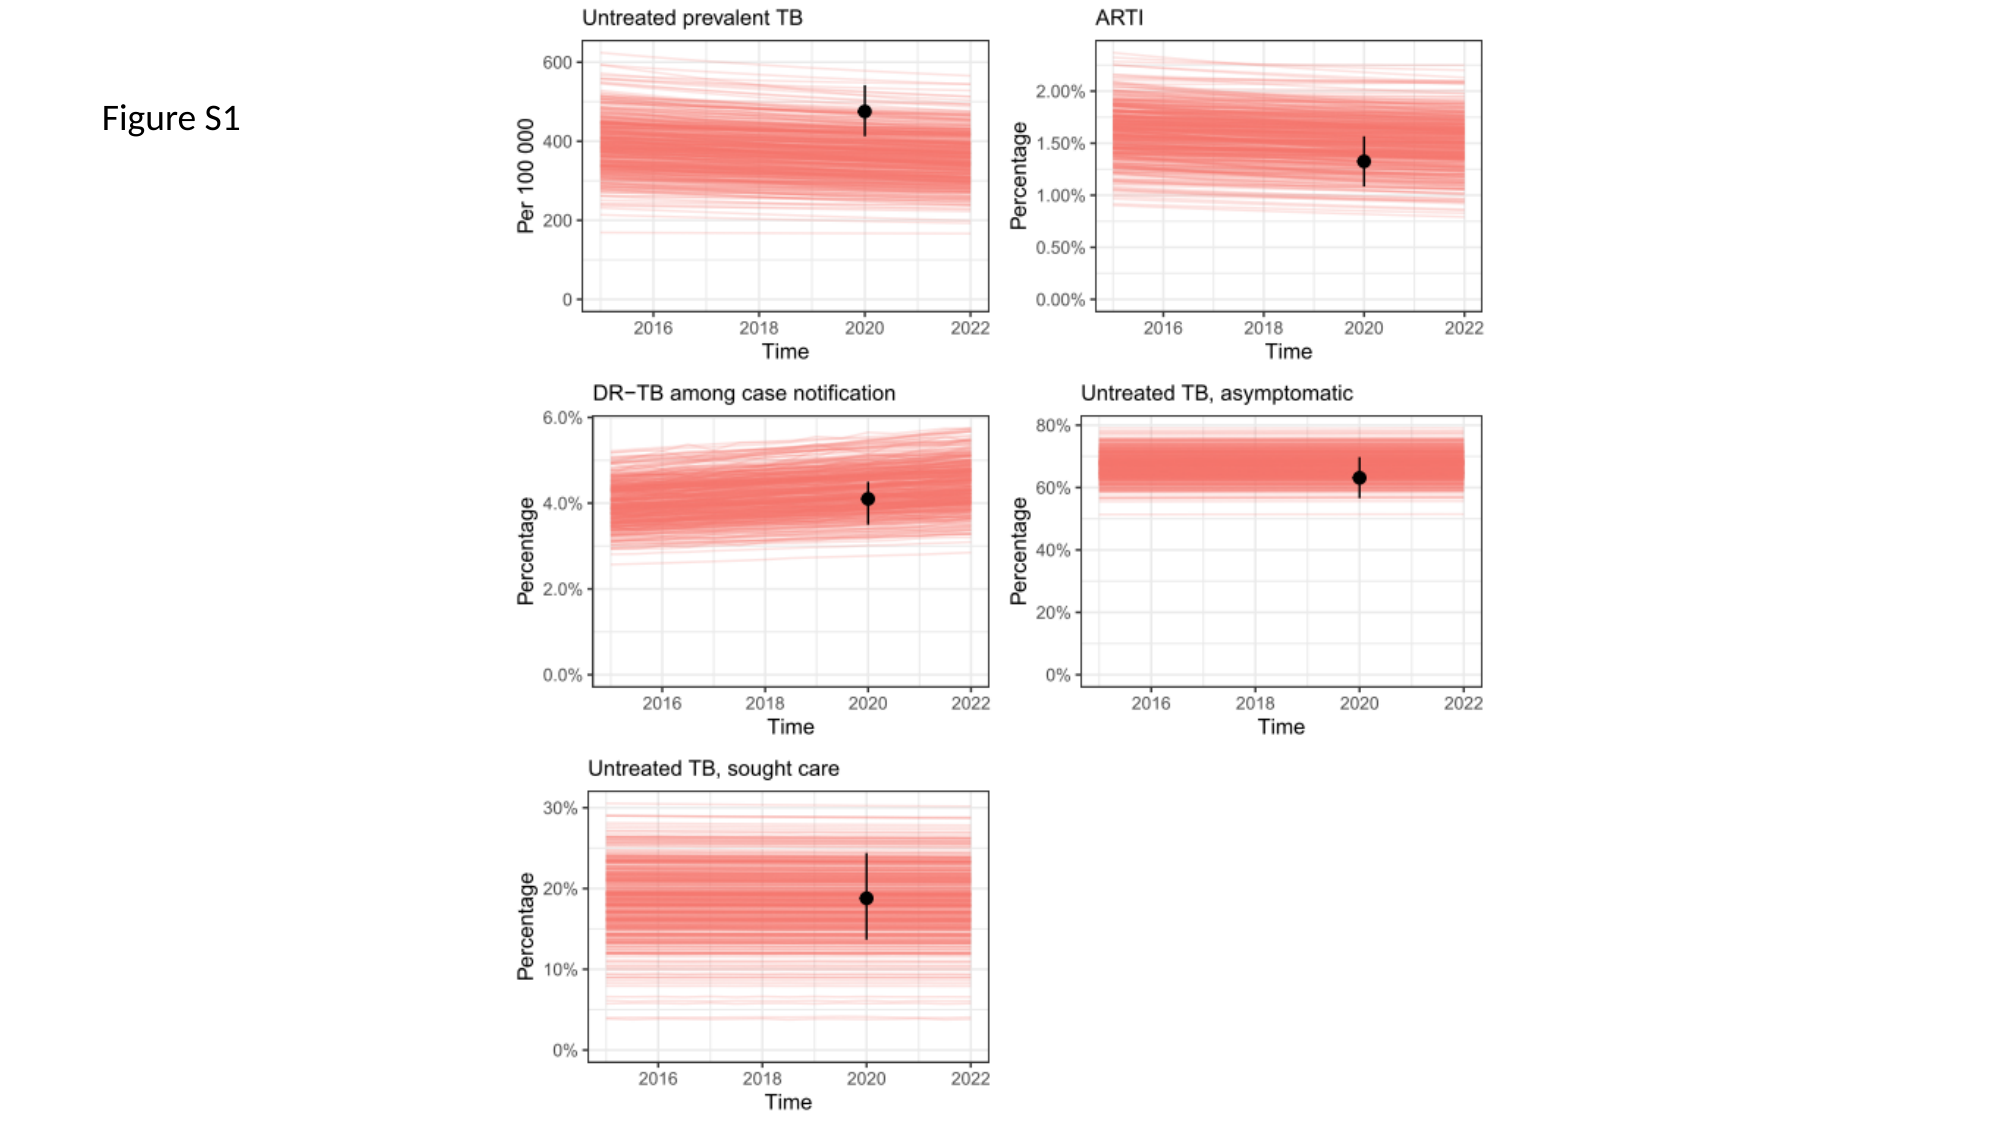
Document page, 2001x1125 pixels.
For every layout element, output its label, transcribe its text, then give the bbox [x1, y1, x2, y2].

picture [507, 0, 1493, 1125]
text_box Figure S1 [87, 86, 257, 146]
